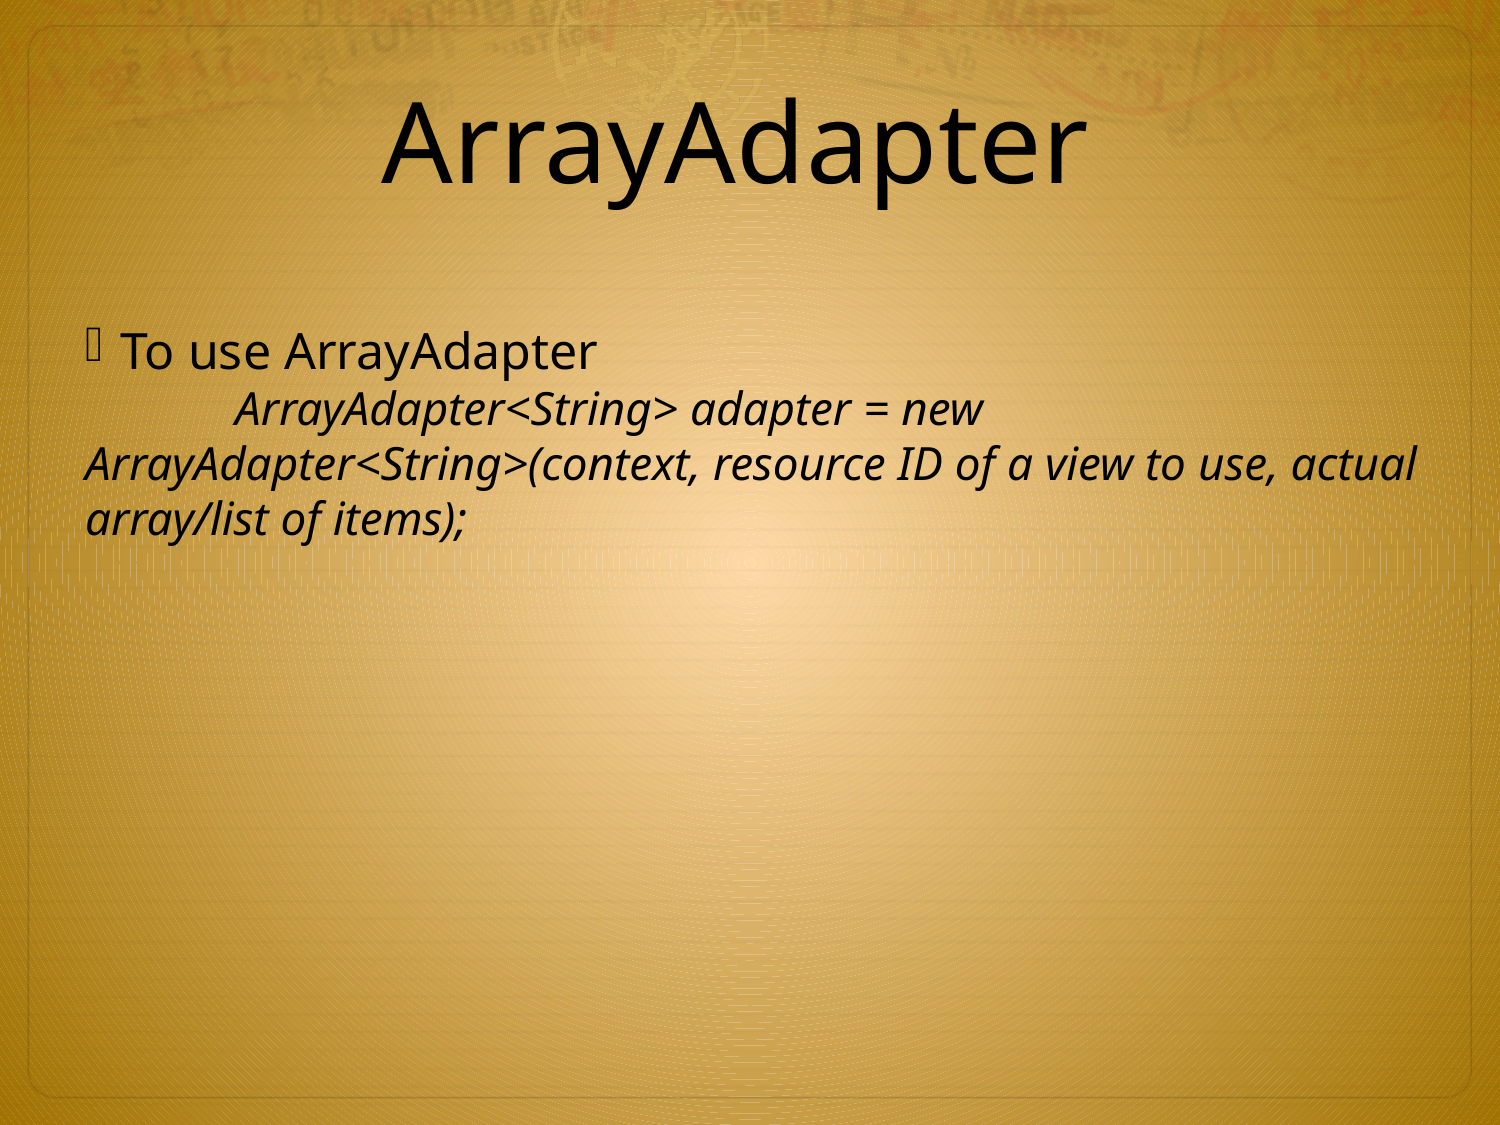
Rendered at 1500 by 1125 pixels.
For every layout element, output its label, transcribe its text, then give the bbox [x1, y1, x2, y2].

text_box To use ArrayAdapter ArrayAdapter<String> adapter = new ArrayAdapter<String>(context, resource ID of a view to use, actual array/list of items); [77, 312, 1500, 828]
picture [0, 0, 1500, 1125]
text_box ArrayAdapter [93, 63, 1406, 214]
